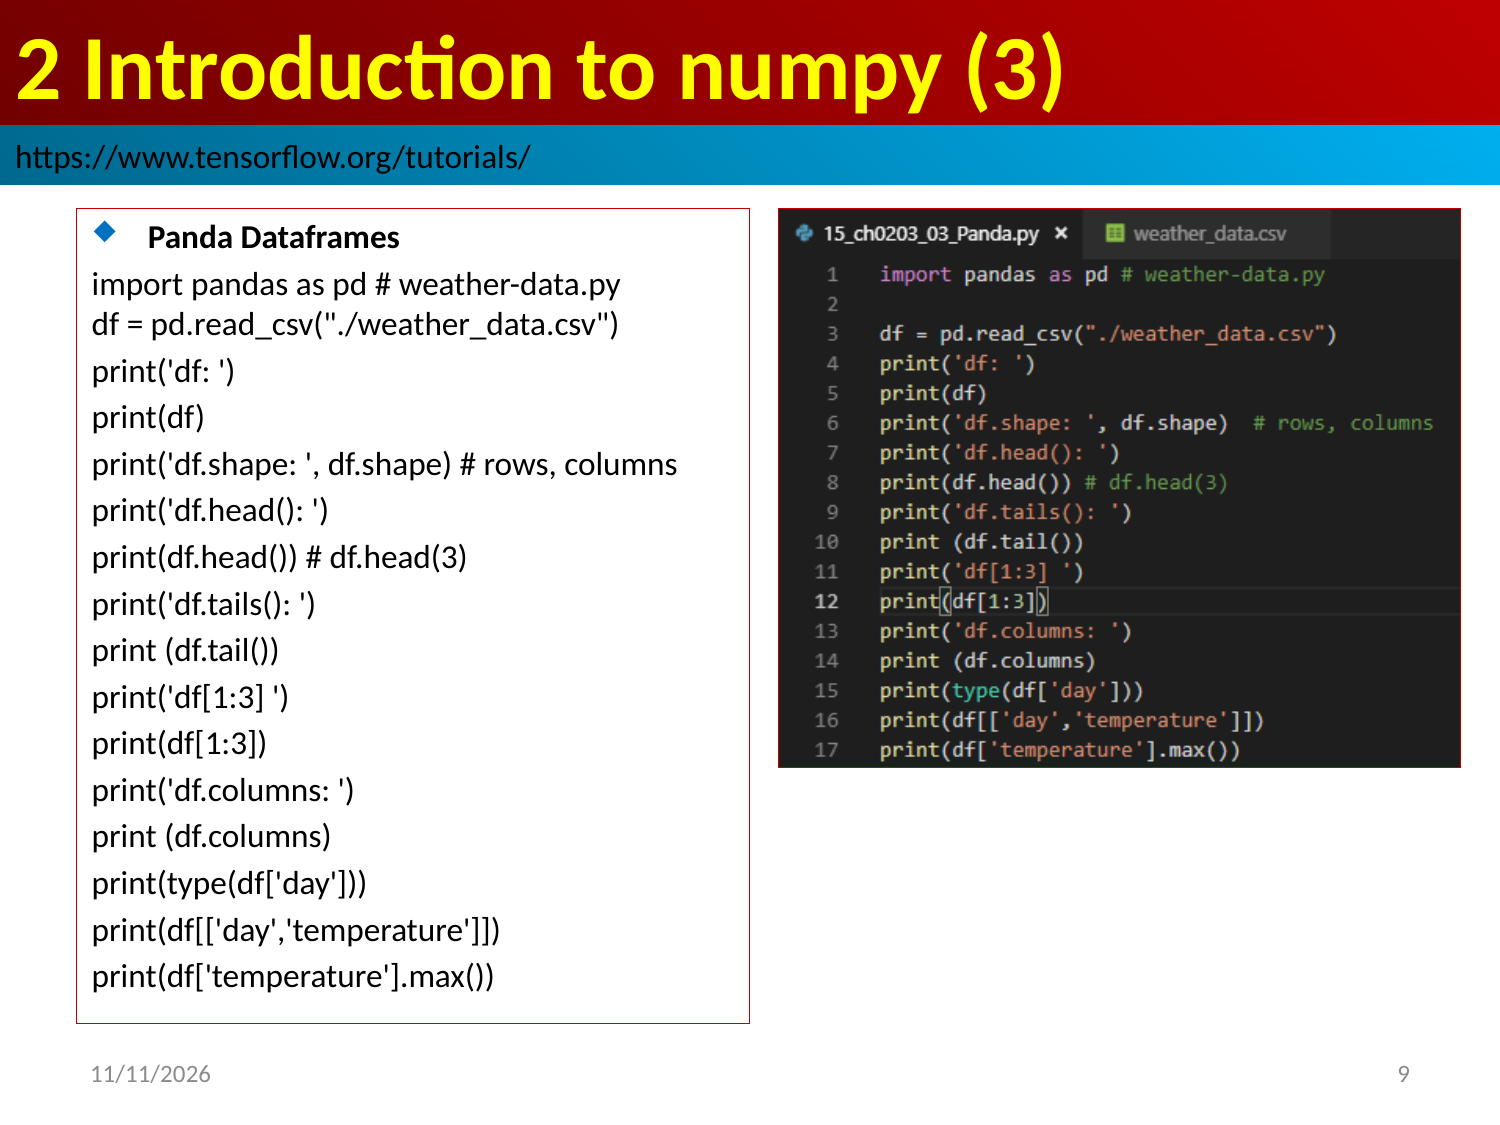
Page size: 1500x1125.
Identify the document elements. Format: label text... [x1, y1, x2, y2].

slide_number 9 [1074, 1042, 1425, 1103]
text_box https://www.tensorflow.org/tutorials/ [0, 125, 1500, 185]
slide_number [75, 1042, 425, 1103]
subtitle Panda Dataframes import pandas as pd # weather-data.py df = pd.read_csv("./weather_data.csv") print('df: ') print(df) print('df.shape: ', df.shape) # rows, columns print('df.head(): ') print(df.head()) # df.head(3) print('df.tails(): ') print (df.tail()) print('df[1:3] ') print(df[1:3]) print('df.columns: ') print (df.columns) print(type(df['day'])) print(df[['day','temperature']]) print(df['temperature'].max()) [76, 208, 750, 1024]
picture [778, 207, 1461, 768]
title 2 Introduction to numpy (3) [0, 0, 1500, 125]
